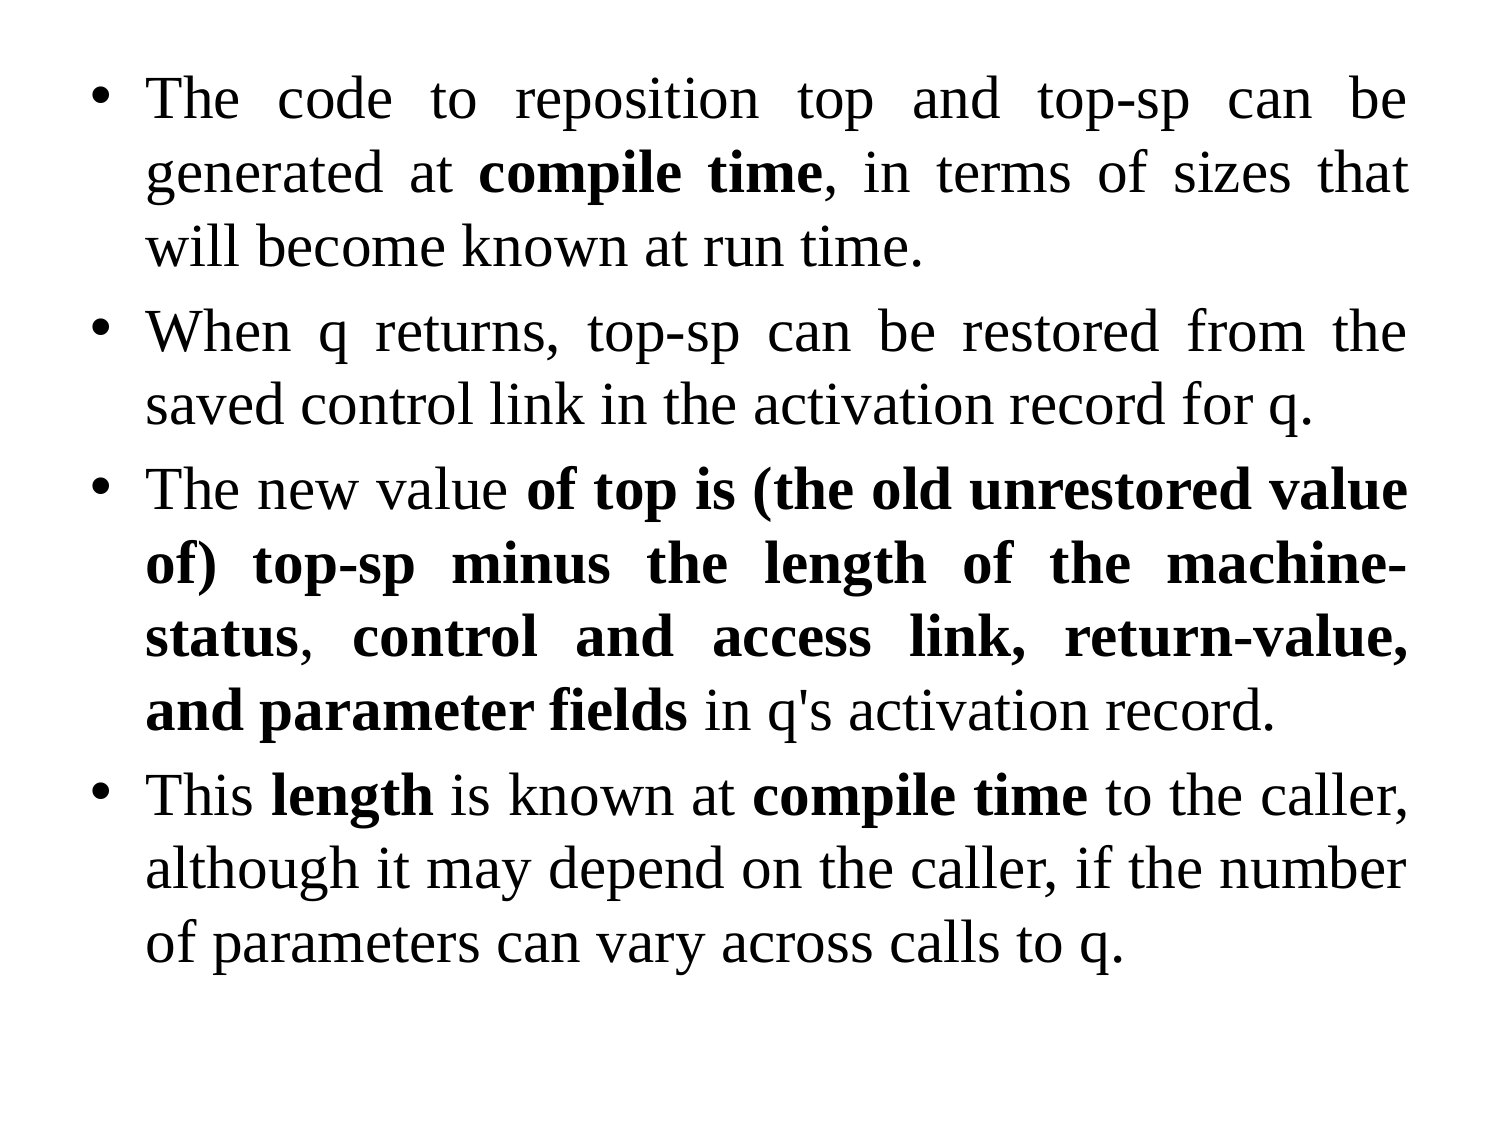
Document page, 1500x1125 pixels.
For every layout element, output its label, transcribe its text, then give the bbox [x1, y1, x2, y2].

list The code to reposition top and top-sp can be generated at compile time, in terms of sizes that will become known at run time. When q returns, top-sp can be restored from the saved control link in the activation record for q. The new value of top is (the old unrestored value of) top-sp minus the length of the machine-status, control and access link, return-value, and parameter fields in q's activation record. This length is known at compile time to the caller, although it may depend on the caller, if the number of parameters can vary across calls to q. [75, 50, 1425, 1005]
